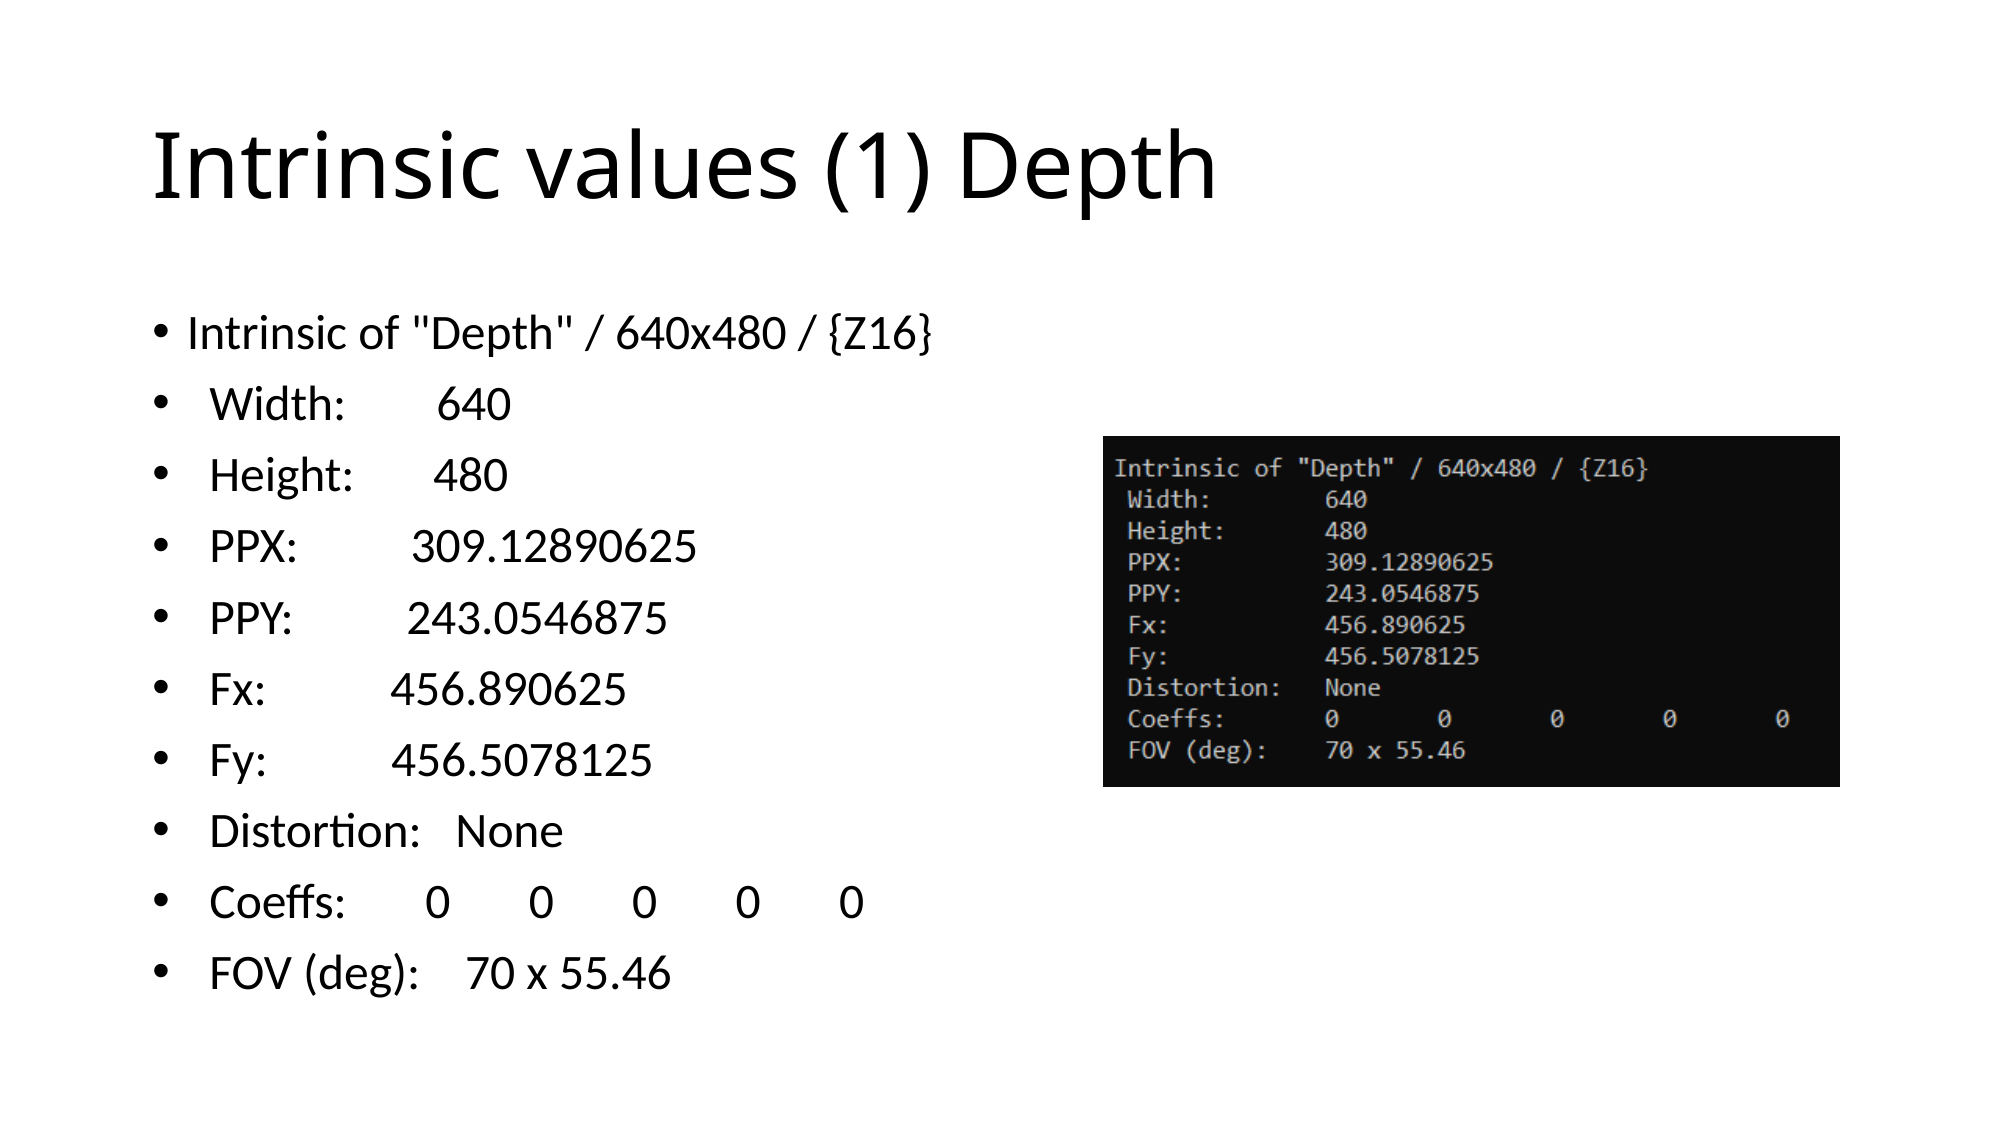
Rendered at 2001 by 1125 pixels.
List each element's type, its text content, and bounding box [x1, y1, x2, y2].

title Intrinsic values (1) Depth [137, 59, 1863, 278]
picture [1103, 436, 1840, 788]
list Intrinsic of "Depth" / 640x480 / {Z16} Width: 640 Height: 480 PPX: 309.12890625 PPY: 243.0546875 Fx: 456.890625 Fy: 456.5078125 Distortion: None Coeffs: 0 0 0 0 0 FOV (deg): 70 x 55.46 [137, 299, 1863, 1014]
